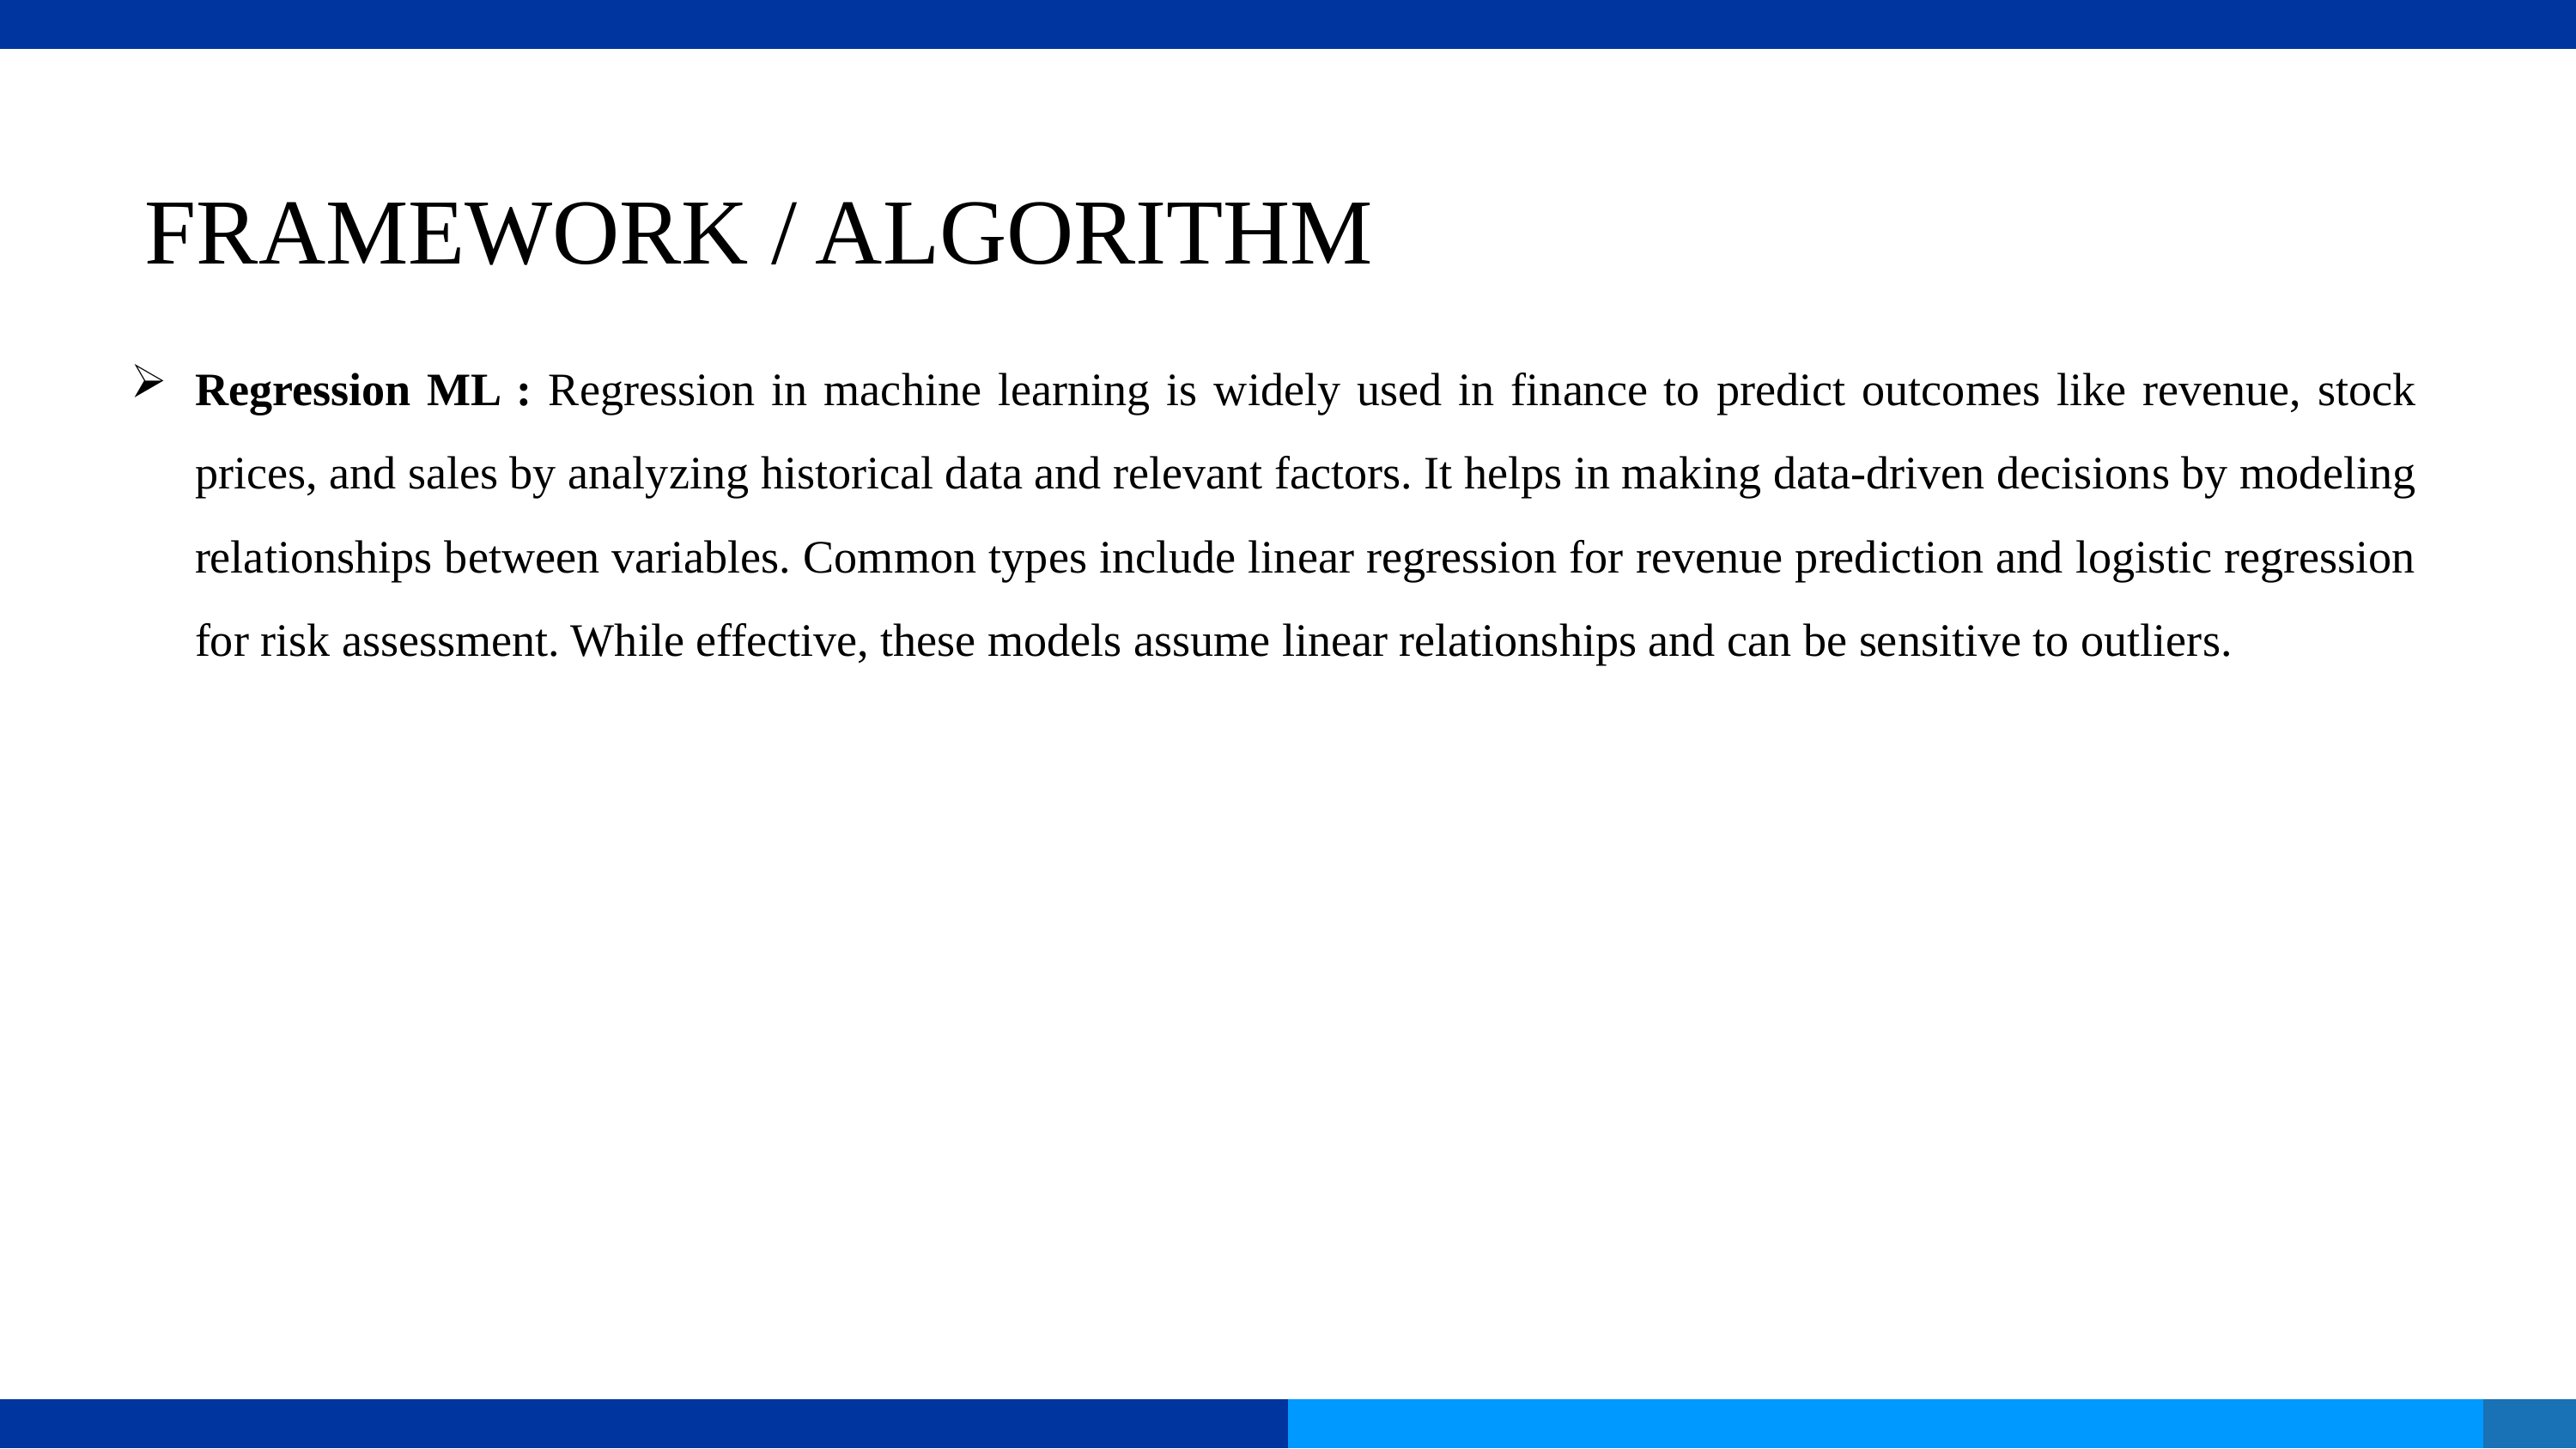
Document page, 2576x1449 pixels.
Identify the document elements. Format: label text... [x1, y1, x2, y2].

text_box Regression ML : Regression in machine learning is widely used in finance to predict outcomes like revenue, stock prices, and sales by analyzing historical data and relevant factors. It helps in making data-driven decisions by modeling relationships between variables. Common types include linear regression for revenue prediction and logistic regression for risk assessment. While effective, these models assume linear relationships and can be sensitive to outliers. [118, 324, 2432, 672]
text_box FRAMEWORK / ALGORITHM [144, 107, 1974, 324]
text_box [2482, 1398, 2576, 1449]
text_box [0, 0, 2576, 50]
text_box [0, 1398, 1286, 1449]
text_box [1287, 1398, 2482, 1449]
